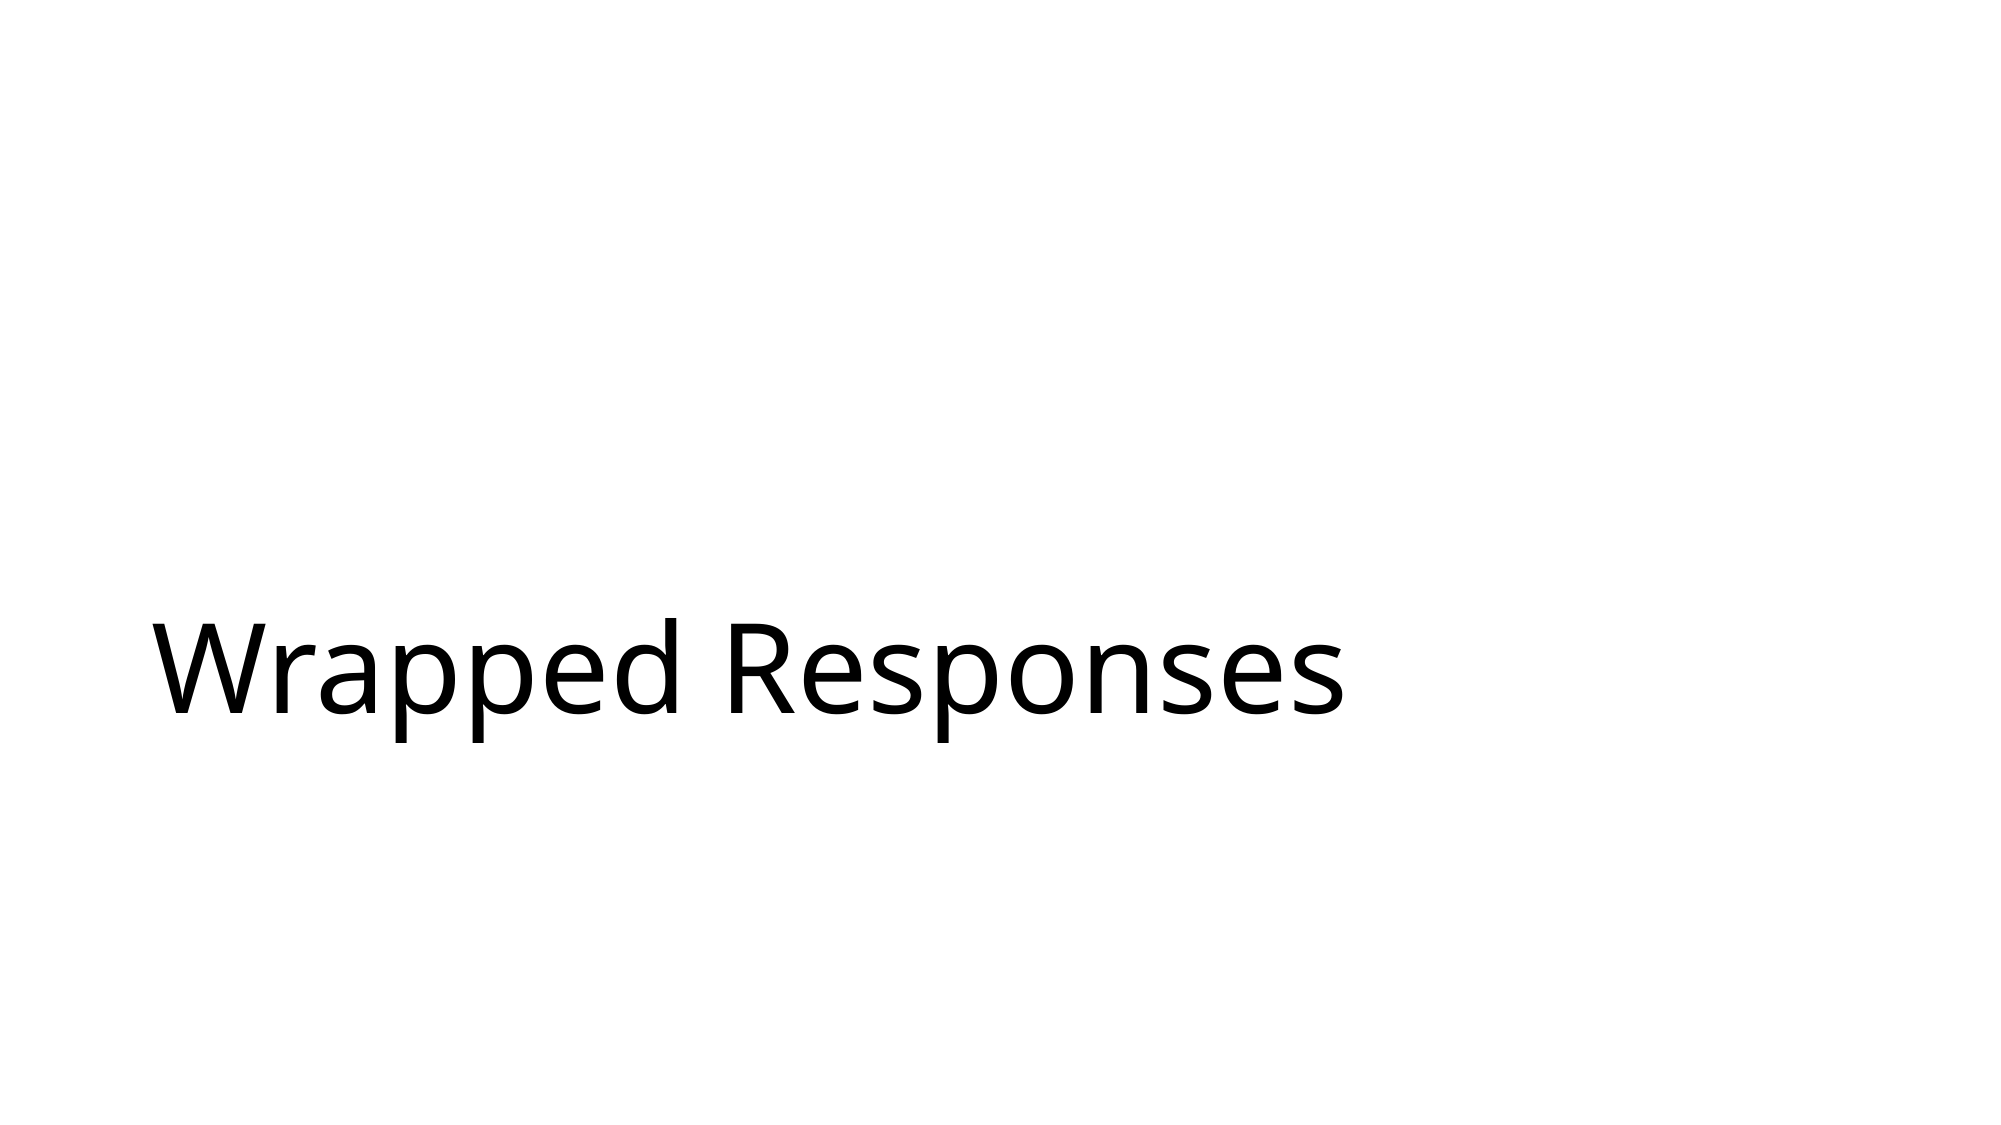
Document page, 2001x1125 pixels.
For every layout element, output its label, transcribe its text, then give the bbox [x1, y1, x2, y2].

title Wrapped Responses [136, 280, 1862, 749]
